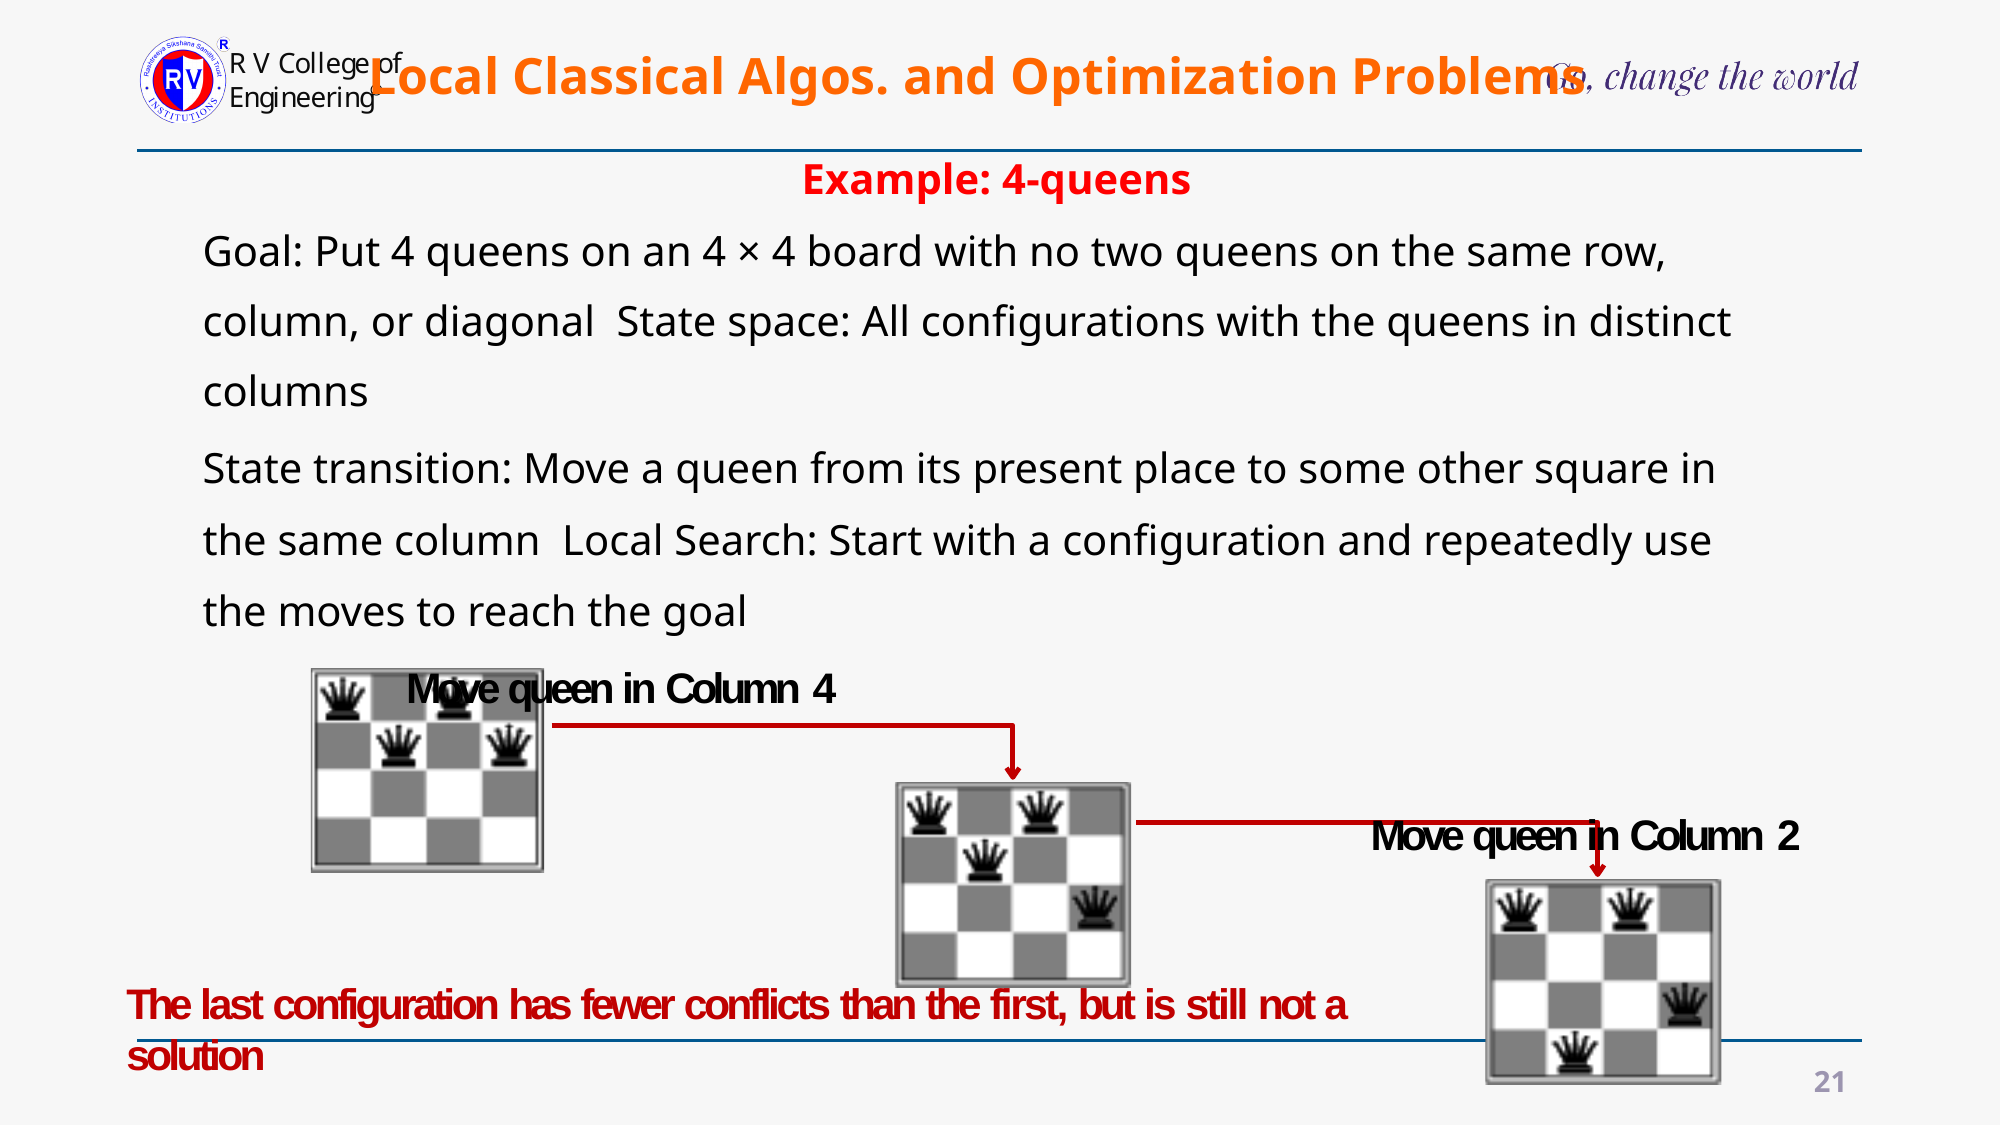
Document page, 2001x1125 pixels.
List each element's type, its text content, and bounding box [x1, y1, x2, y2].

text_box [310, 668, 1722, 1085]
text_box Goal: Put 4 queens on an 4 × 4 board with no two queens on the same row, column, or diagonal State space: All configurations with the queens in distinct columns State transition: Move a queen from its present place to some other square in the same column Local Search: Start with a configuration and repeatedly use the moves to reach the goal Move queen in Column 4 Move queen in Column 2 [200, 202, 1802, 860]
text_box Example: 4-queens [799, 151, 1550, 202]
text_box The last configuration has fewer conflicts than the first, but is still not a solution [124, 973, 310, 1079]
title Local Classical Algos. and Optimization Problems [137, 17, 1819, 140]
slide_number 21 [1721, 1051, 1863, 1116]
picture [1819, 59, 1863, 98]
